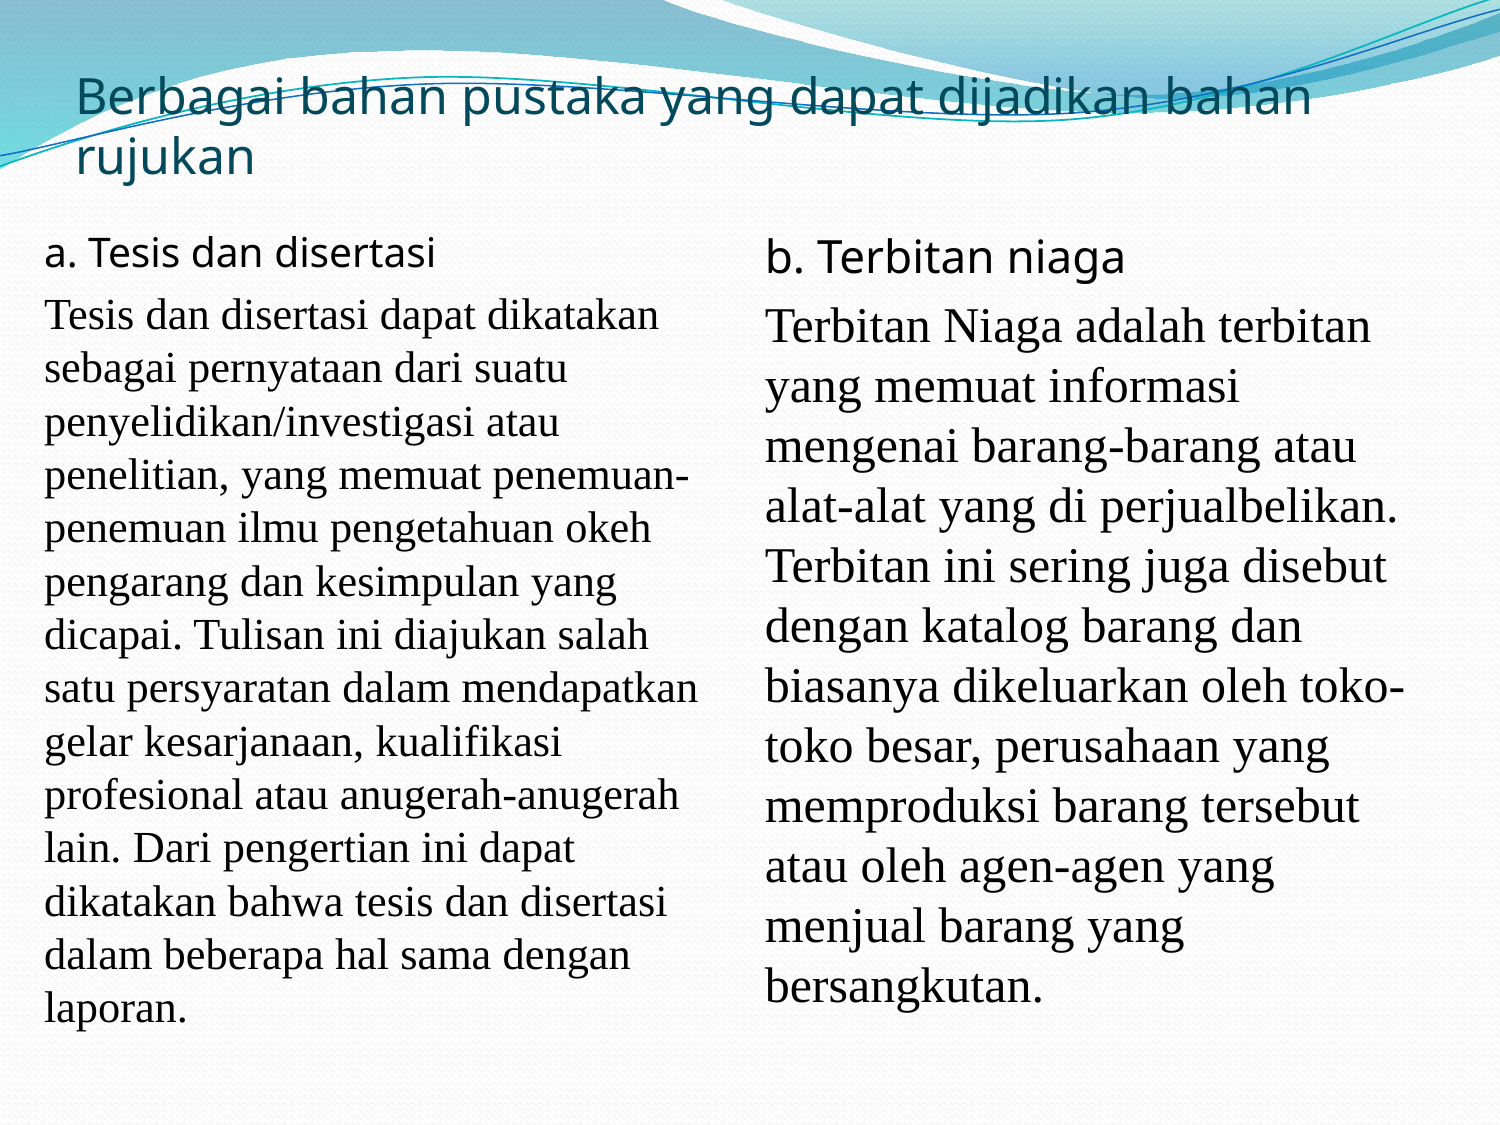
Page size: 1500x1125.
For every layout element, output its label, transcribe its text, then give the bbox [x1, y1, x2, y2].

list a. Tesis dan disertasi Tesis dan disertasi dapat dikatakan sebagai pernyataan dari suatu penyelidikan/investigasi atau penelitian, yang memuat penemuan-penemuan ilmu pengetahuan okeh pengarang dan kesimpulan yang dicapai. Tulisan ini diajukan salah satu persyaratan dalam mendapatkan gelar kesarjanaan, kualifikasi profesional atau anugerah-anugerah lain. Dari pengertian ini dapat dikatakan bahwa tesis dan disertasi dalam beberapa hal sama dengan laporan. [29, 219, 738, 1047]
list b. Terbitan niaga Terbitan Niaga adalah terbitan yang memuat informasi mengenai barang-barang atau alat-alat yang di perjualbelikan. Terbitan ini sering juga disebut dengan katalog barang dan biasanya dikeluarkan oleh toko-toko besar, perusahaan yang memproduksi barang tersebut atau oleh agen-agen yang menjual barang yang bersangkutan. [750, 219, 1459, 1047]
title Berbagai bahan pustaka yang dapat dijadikan bahan rujukan [75, 0, 1425, 185]
